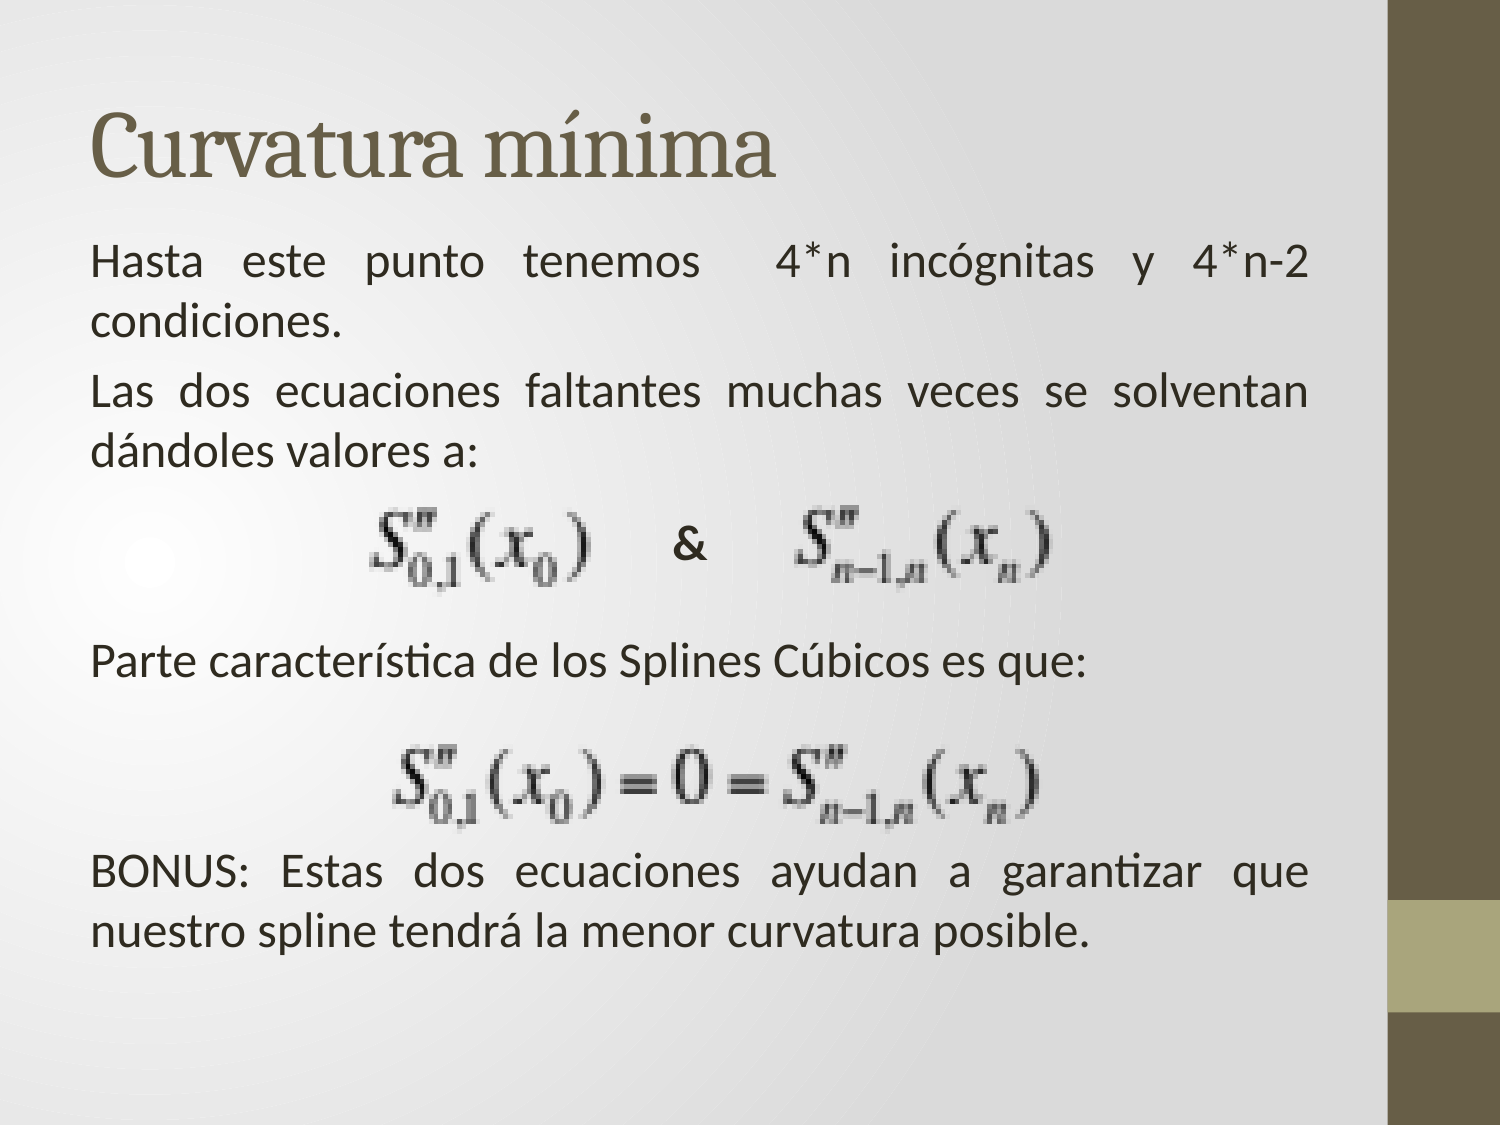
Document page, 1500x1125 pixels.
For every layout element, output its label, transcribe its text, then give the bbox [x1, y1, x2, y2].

list Hasta este punto tenemos 4*n incógnitas y 4*n-2 condiciones. Las dos ecuaciones faltantes muchas veces se solventan dándoles valores a: Parte característica de los Splines Cúbicos es que: BONUS: Estas dos ecuaciones ayudan a garantizar que nuestro spline tendrá la menor curvatura posible. [75, 219, 1325, 1008]
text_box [359, 491, 597, 599]
text_box & [608, 503, 782, 579]
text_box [383, 729, 1045, 835]
title Curvatura mínima [75, 45, 1325, 219]
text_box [785, 491, 1055, 594]
